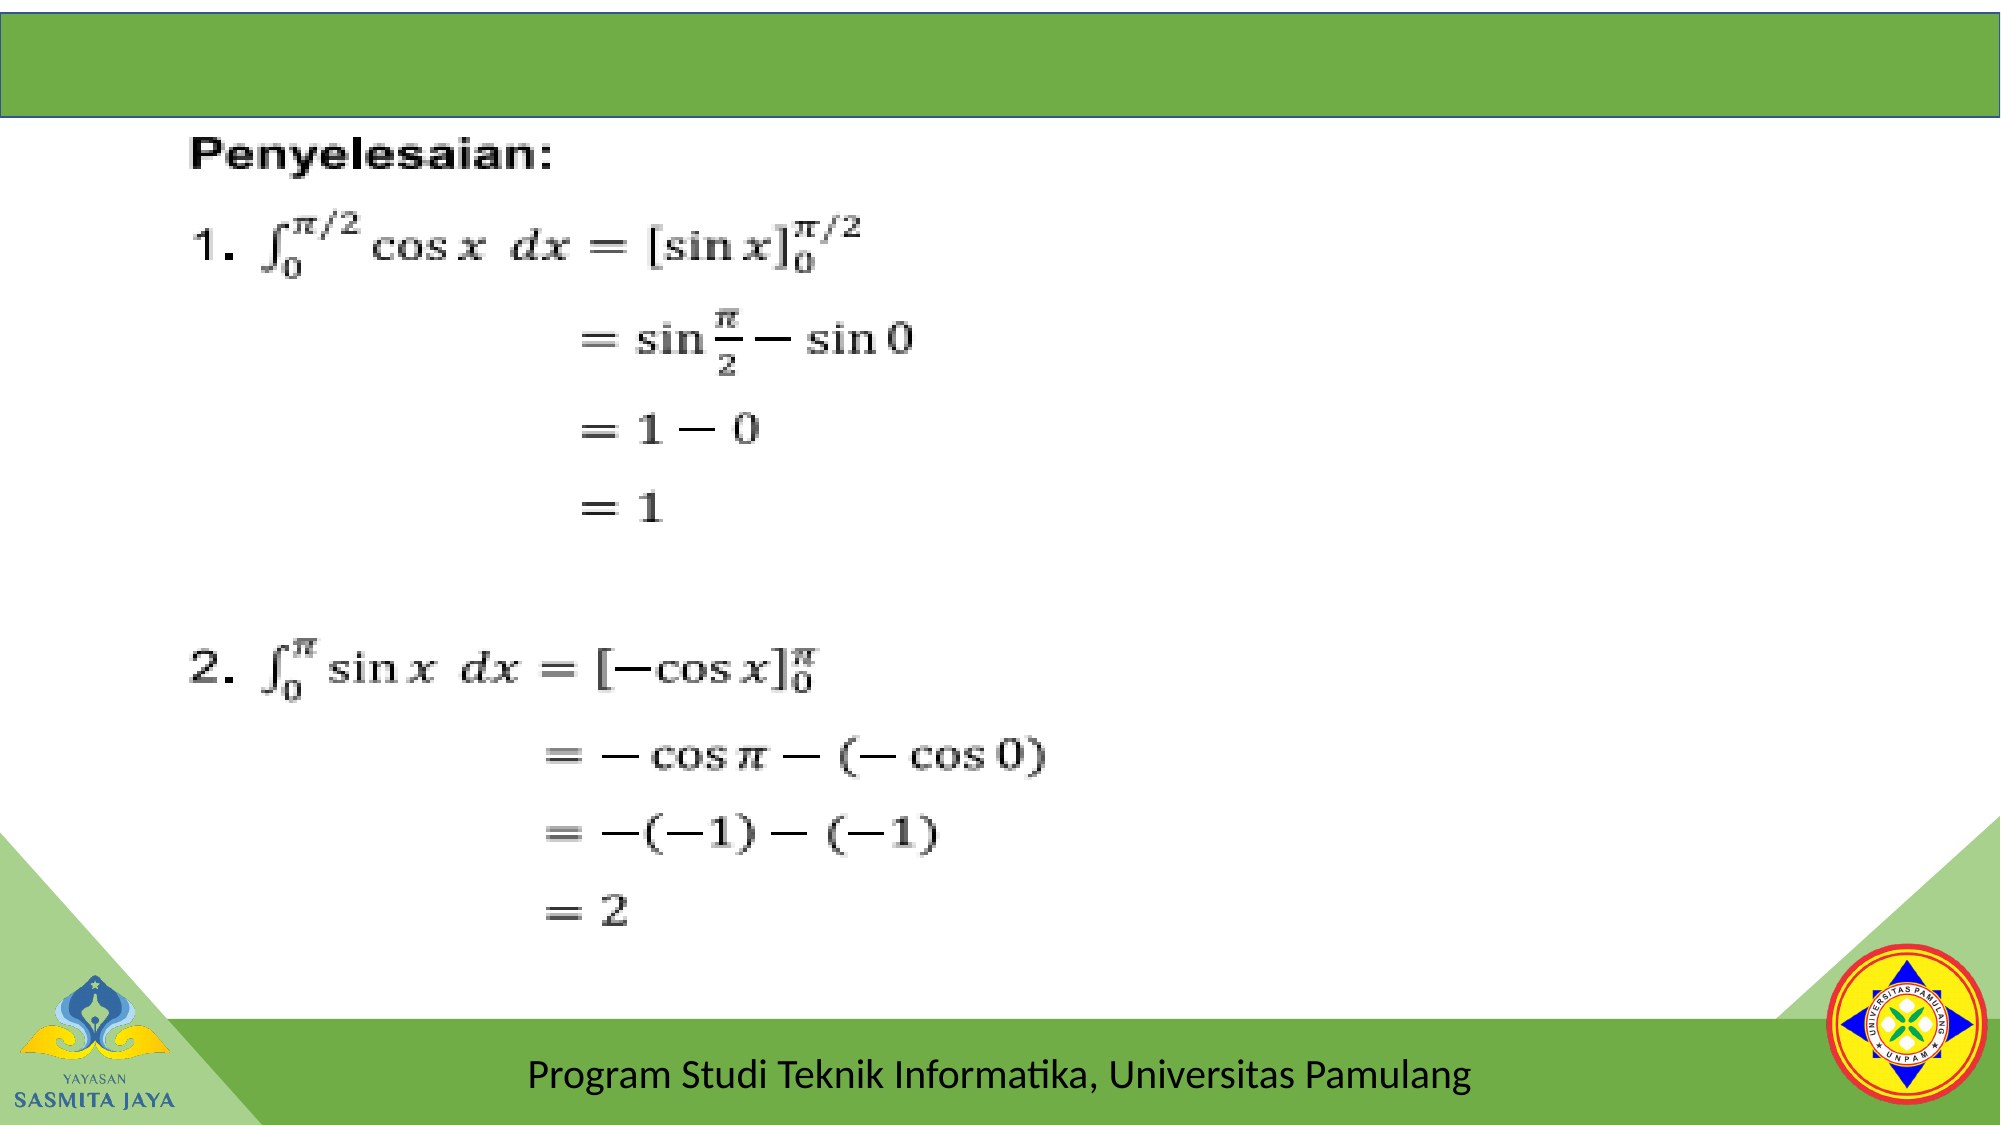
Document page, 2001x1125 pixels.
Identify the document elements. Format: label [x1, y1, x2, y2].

picture [1820, 939, 1992, 1106]
picture [0, 131, 1250, 1125]
